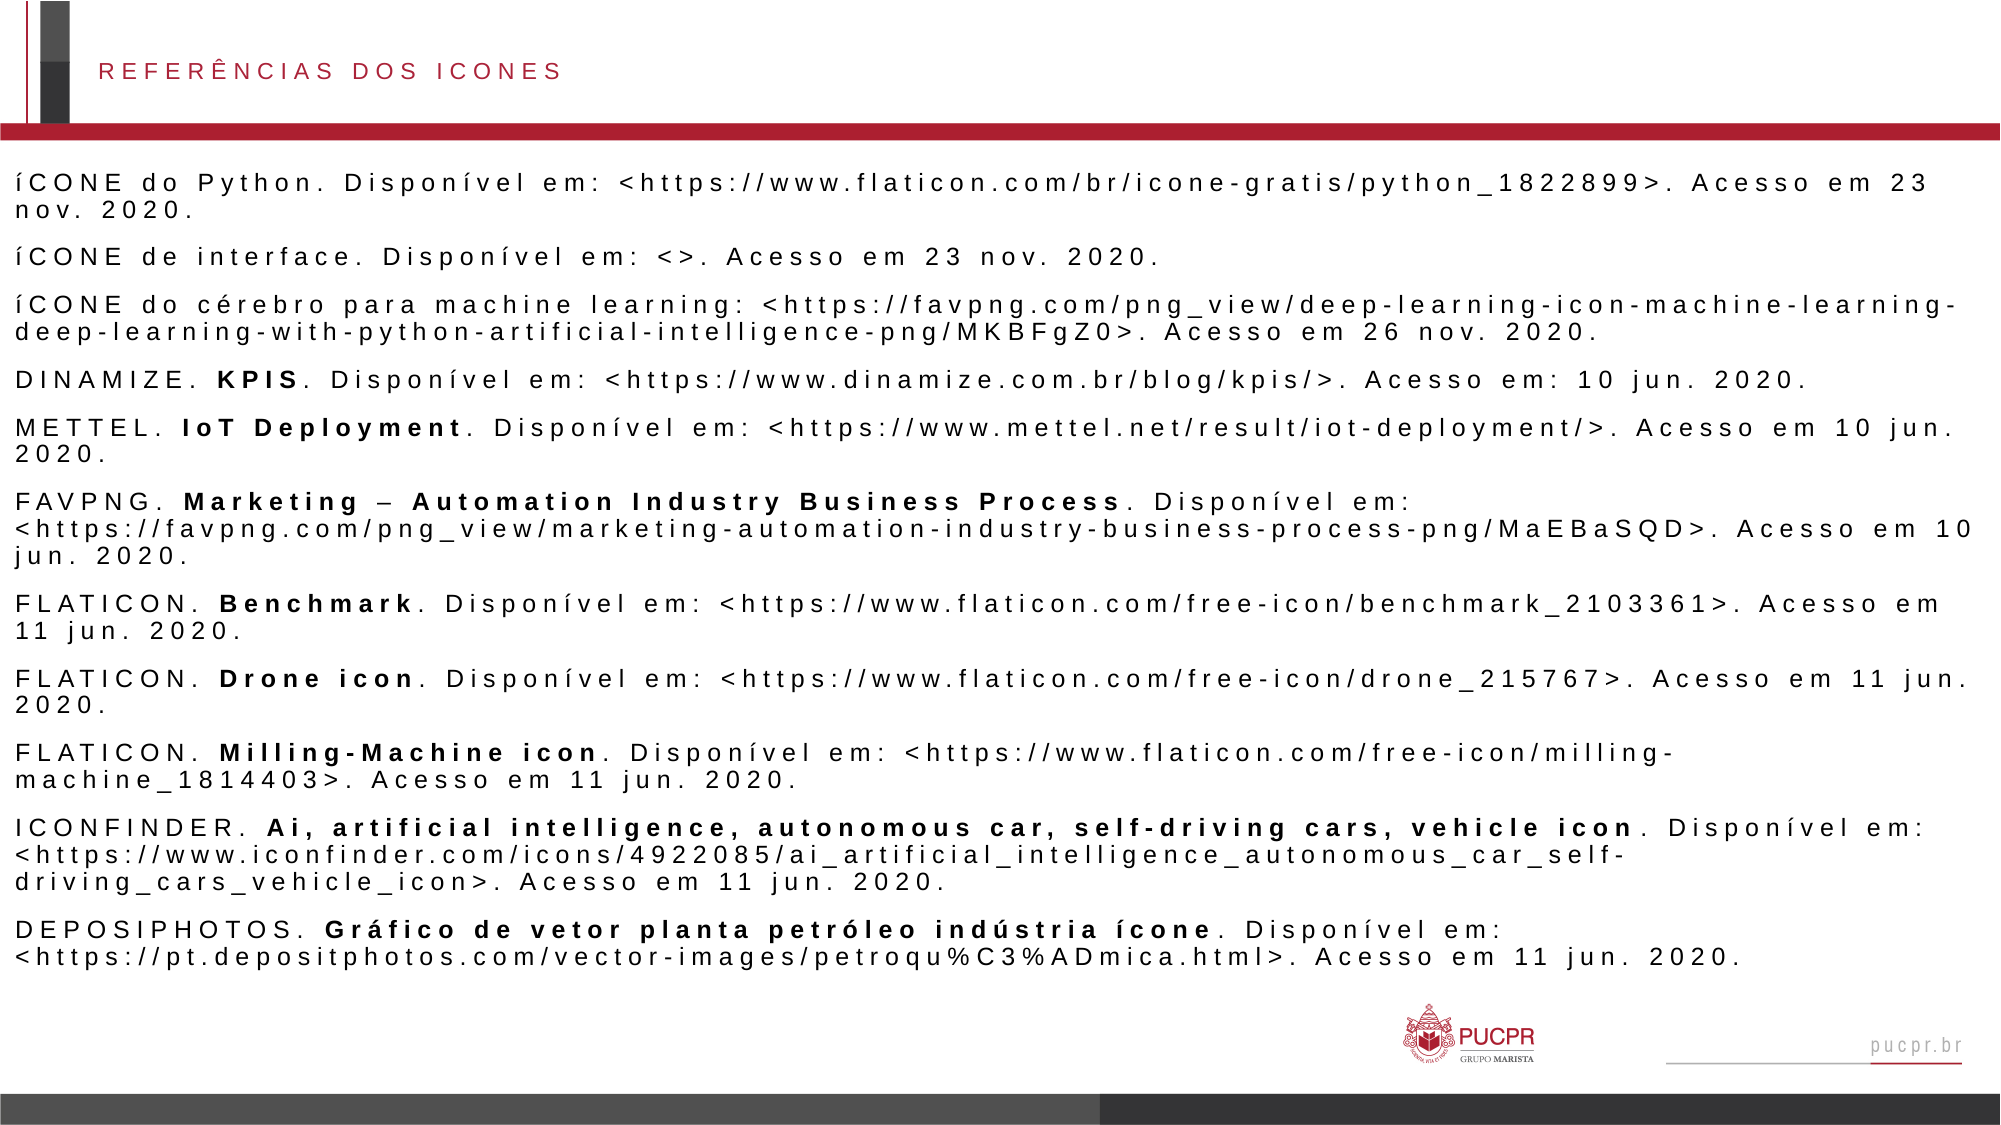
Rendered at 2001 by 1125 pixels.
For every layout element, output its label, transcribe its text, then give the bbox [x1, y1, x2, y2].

picture [0, 1026, 2000, 1125]
list íCONE do Python. Disponível em: <https://www.flaticon.com/br/icone-gratis/python_1822899>. Acesso em 23 nov. 2020. íCONE de interface. Disponível em: <>. Acesso em 23 nov. 2020. íCONE do cérebro para machine learning: <https://favpng.com/png_view/deep-learning-icon-machine-learning-deep-learning-with-python-artificial-intelligence-png/MKBFgZ0>. Acesso em 26 nov. 2020. DINAMIZE. KPIS. Disponível em: <https://www.dinamize.com.br/blog/kpis/>. Acesso em: 10 jun. 2020. METTEL. IoT Deployment. Disponível em: <https://www.mettel.net/result/iot-deployment/>. Acesso em 10 jun. 2020. FAVPNG. Marketing – Automation Industry Business Process. Disponível em: <https://favpng.com/png_view/marketing-automation-industry-business-process-png/MaEBaSQD>. Acesso em 10 jun. 2020. FLATICON. Benchmark. Disponível em: <https://www.flaticon.com/free-icon/benchmark_2103361>. Acesso em 11 jun. 2020. FLATICON. Drone icon. Disponível em: <https://www.flaticon.com/free-icon/drone_215767>. Acesso em 11 jun. 2020. FLATICON. Milling-Machine icon. Disponível em: <https://www.flaticon.com/free-icon/milling-machine_1814403>. Acesso em 11 jun. 2020. ICONFINDER. Ai, artificial intelligence, autonomous car, self-driving cars, vehicle icon. Disponível em: <https://www.iconfinder.com/icons/4922085/ai_artificial_intelligence_autonomous_car_self-driving_cars_vehicle_icon>. Acesso em 11 jun. 2020. DEPOSIPHOTOS. Gráfico de vetor planta petróleo indústria ícone. Disponível em: <https://pt.depositphotos.com/vector-images/petroqu%C3%ADmica.html>. Acesso em 11 jun. 2020. [0, 162, 2000, 1026]
title REFERÊNCIAS DOS ICONES [83, 1, 1808, 112]
picture [0, 0, 2000, 162]
